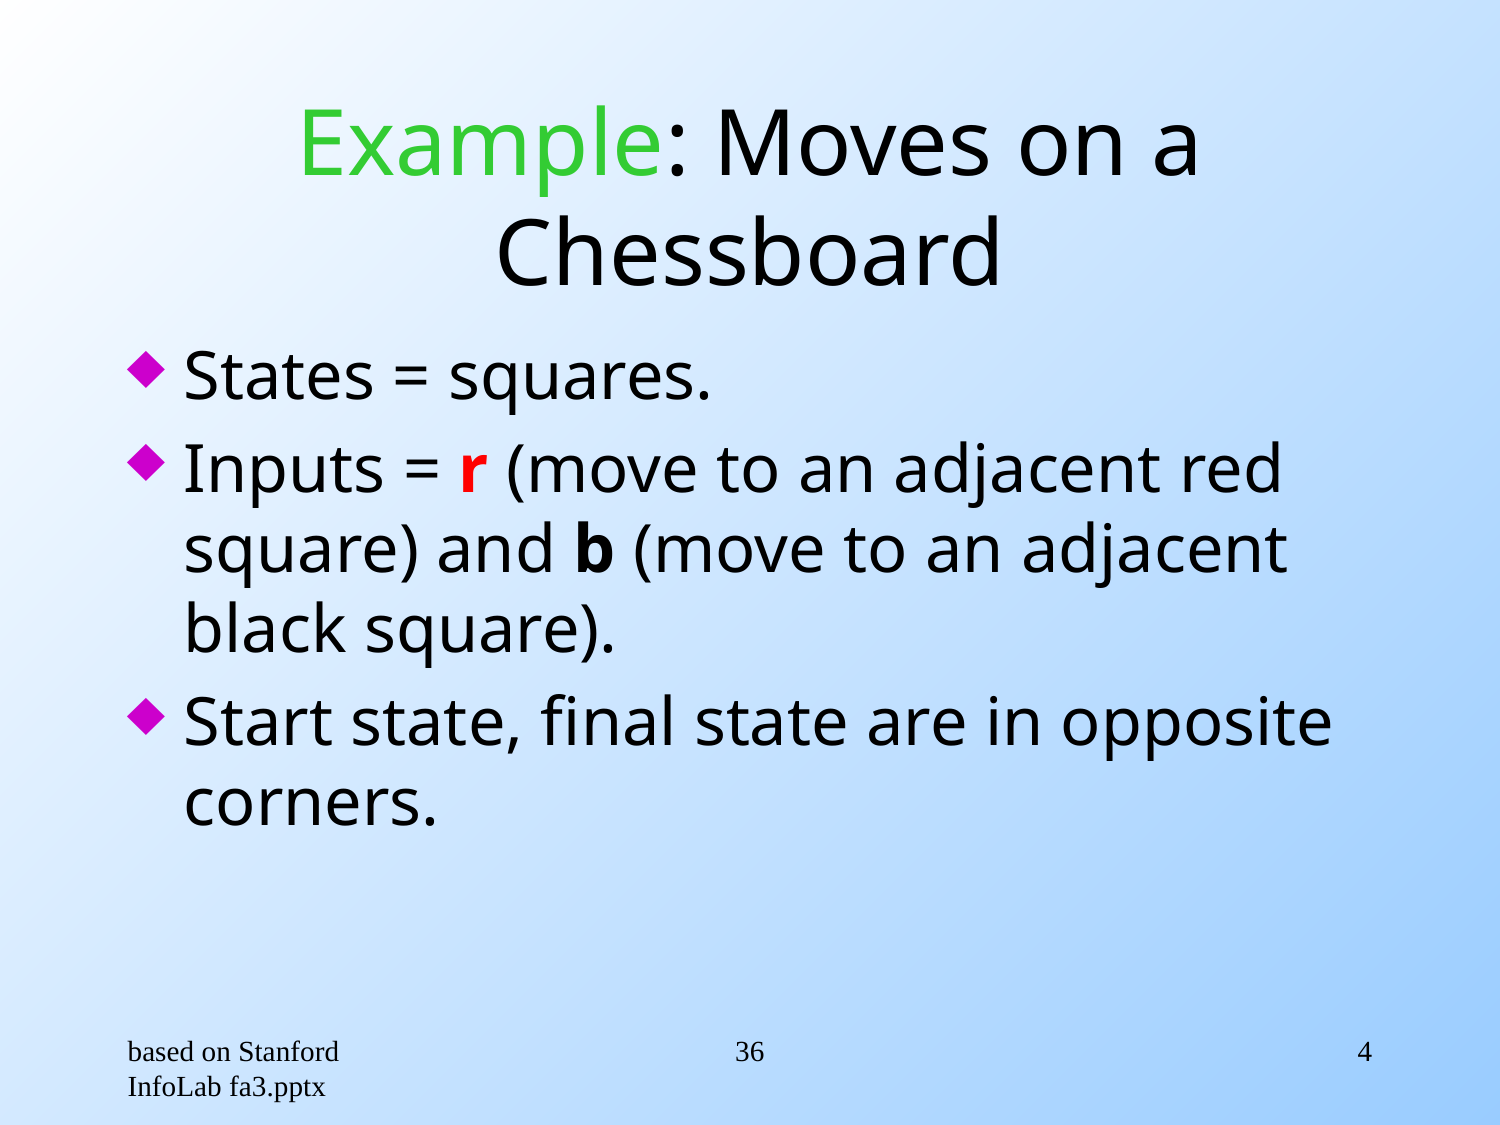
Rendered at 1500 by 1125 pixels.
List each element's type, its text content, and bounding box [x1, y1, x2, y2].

list States = squares. Inputs = r (move to an adjacent red square) and b (move to an adjacent black square). Start state, final state are in opposite corners. [112, 324, 1388, 1001]
slide_number 4 [1074, 1024, 1388, 1101]
title Example: Moves on a Chessboard [112, 99, 1388, 288]
footer 36 [512, 1024, 988, 1101]
slide_number based on Stanford InfoLab fa3.pptx [112, 1024, 426, 1101]
